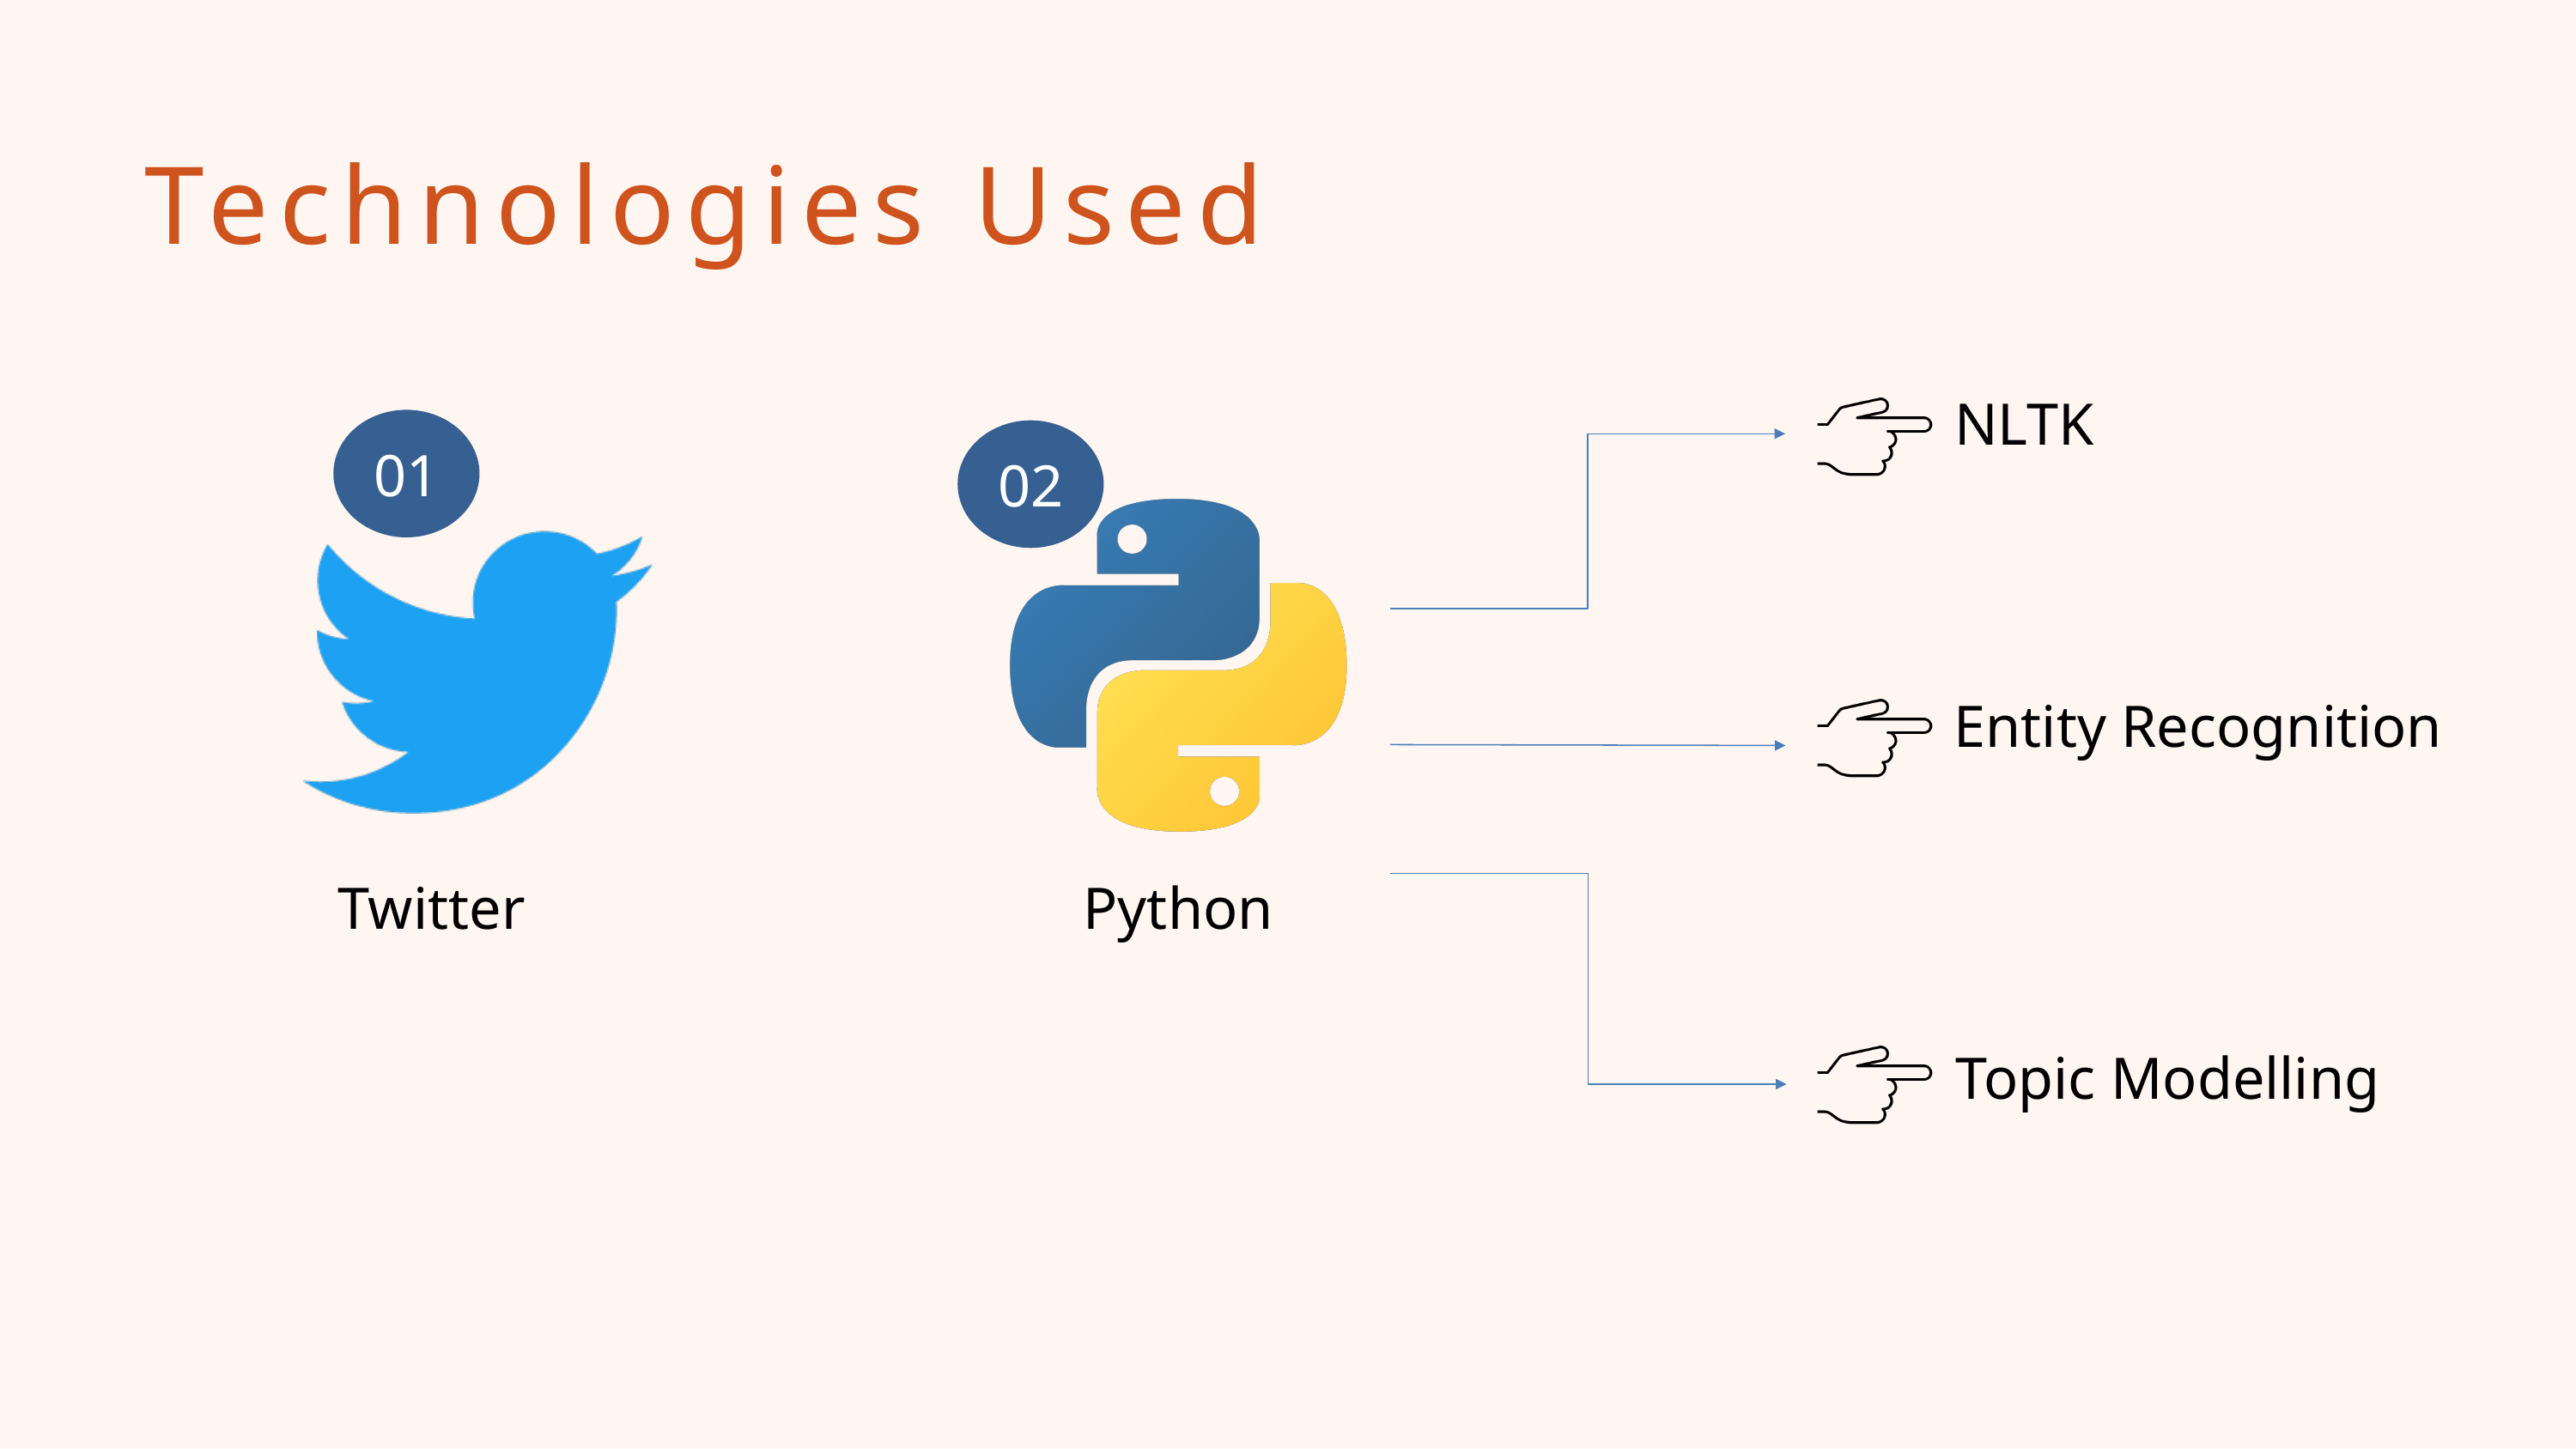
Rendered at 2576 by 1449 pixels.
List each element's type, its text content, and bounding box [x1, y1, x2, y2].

text_box Python [1004, 865, 1353, 948]
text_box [1389, 433, 1786, 609]
text_box 02 [957, 420, 1104, 544]
text_box NLTK [1943, 381, 2199, 463]
text_box Topic Modelling [1943, 1035, 2415, 1118]
title Technologies Used [143, 135, 1986, 379]
picture [1010, 499, 1347, 833]
picture [199, 396, 756, 949]
picture [1809, 672, 1939, 803]
picture [1809, 1019, 1939, 1149]
text_box Entity Recognition [1943, 683, 2476, 765]
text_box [1389, 873, 1787, 1085]
picture [1809, 372, 1939, 501]
